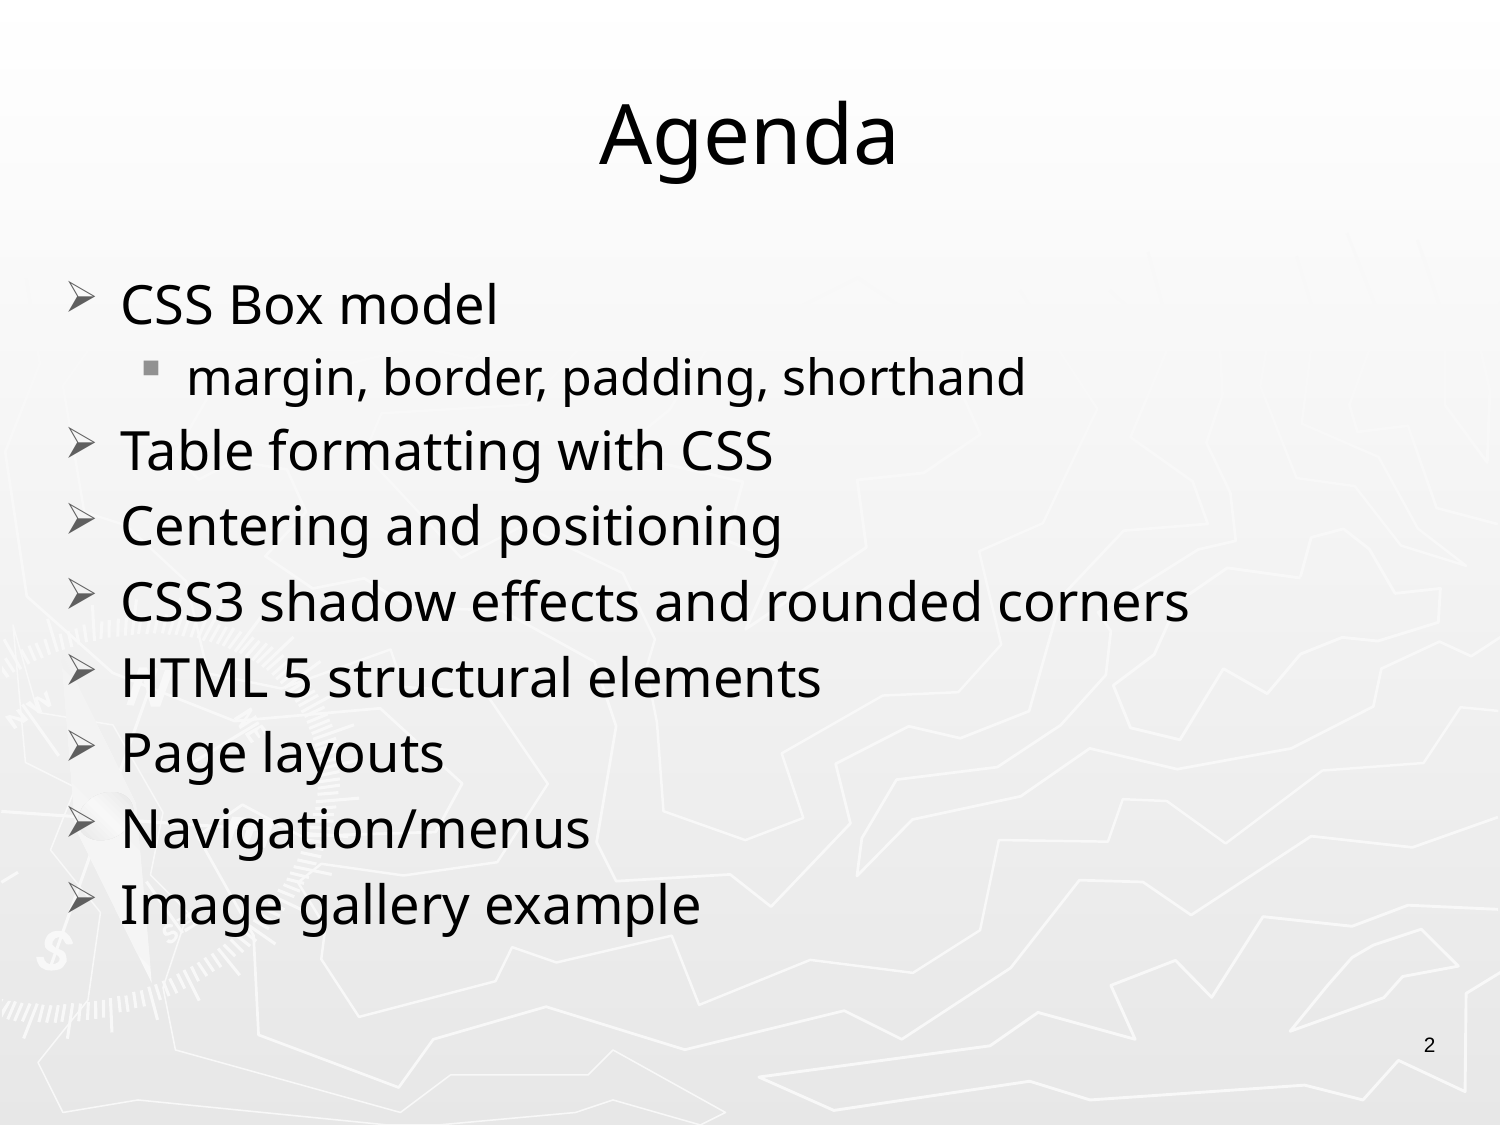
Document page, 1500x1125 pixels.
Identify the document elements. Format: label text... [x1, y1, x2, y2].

list CSS Box model margin, border, padding, shorthand Table formatting with CSS Centering and positioning CSS3 shadow effects and rounded corners HTML 5 structural elements Page layouts Navigation/menus Image gallery example [49, 262, 1451, 1001]
title Agenda [49, 37, 1451, 225]
slide_number 2 [1074, 1024, 1451, 1103]
